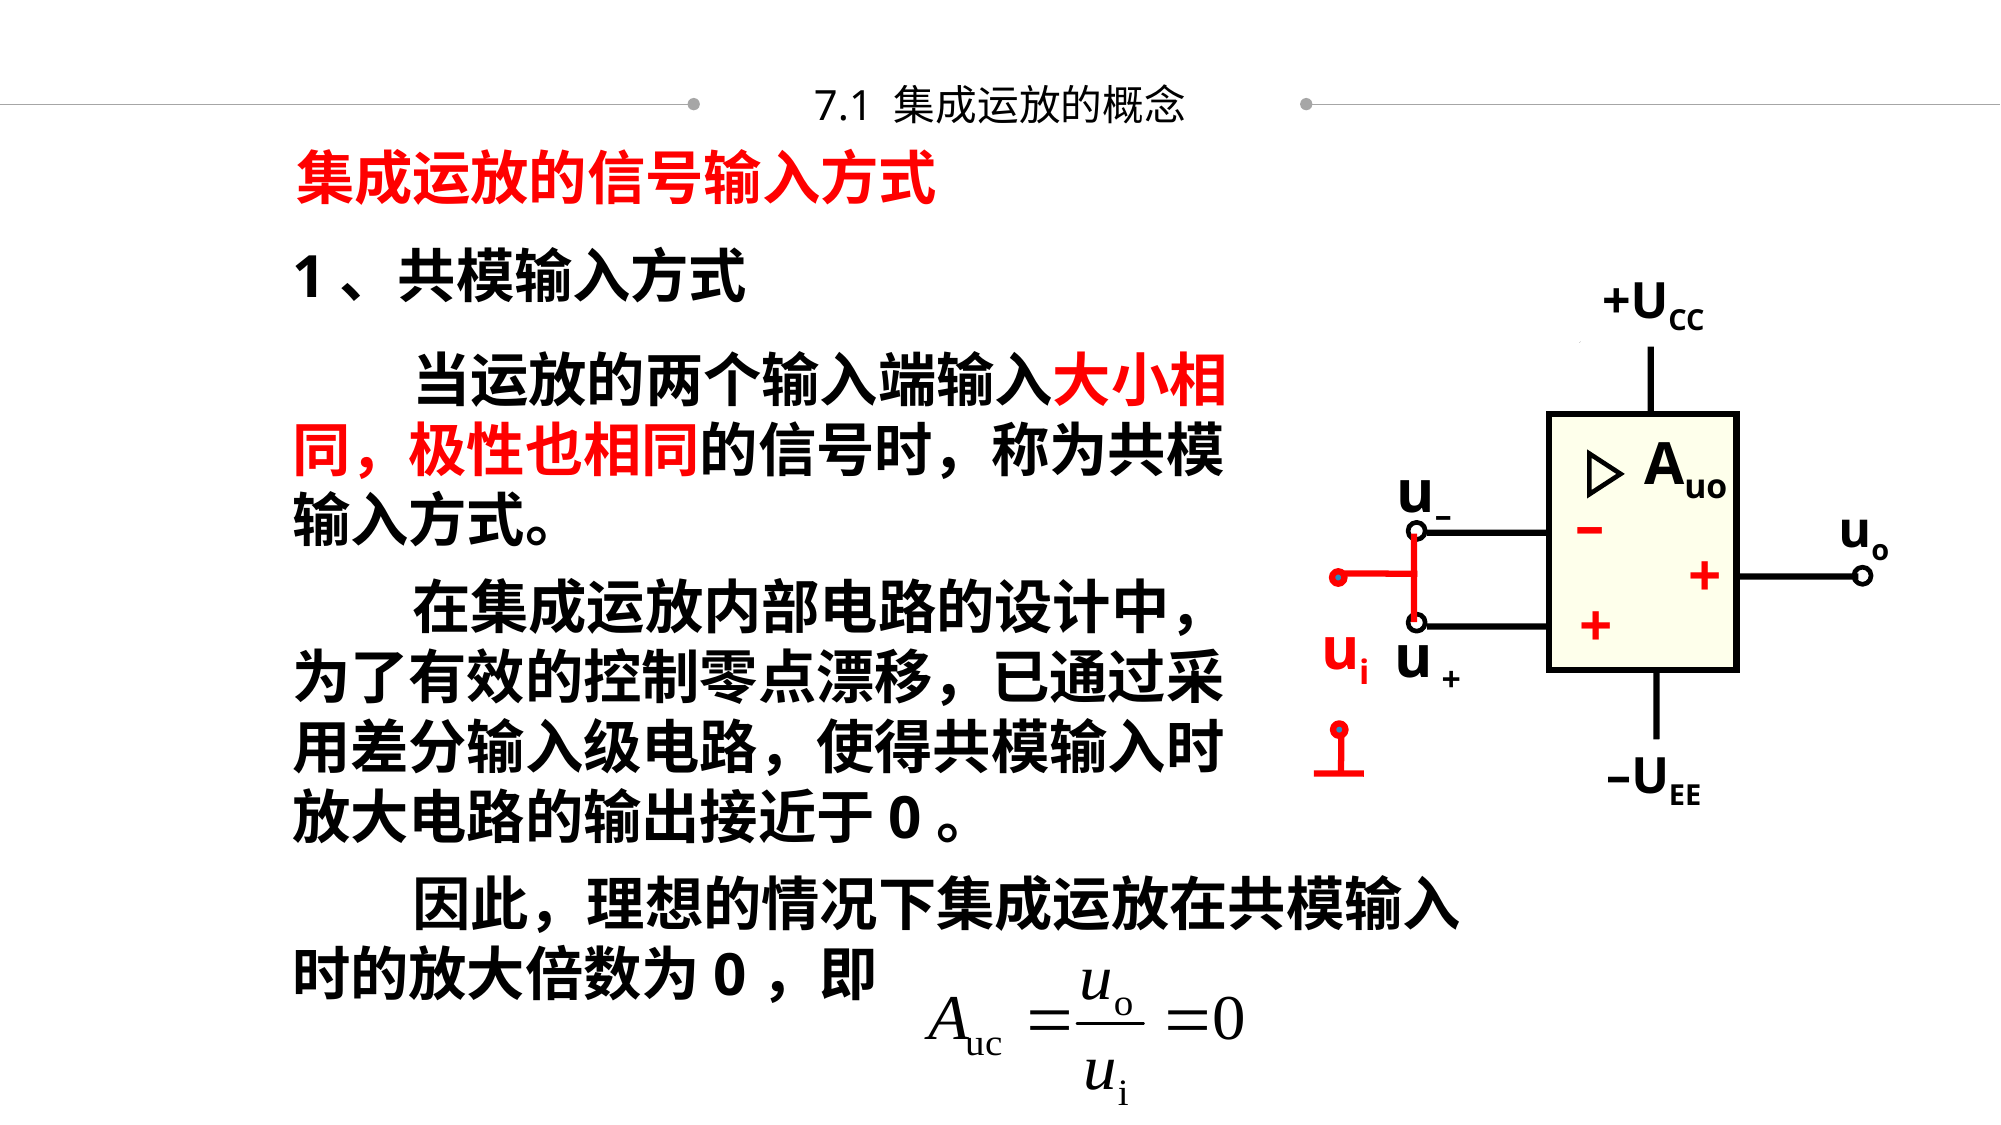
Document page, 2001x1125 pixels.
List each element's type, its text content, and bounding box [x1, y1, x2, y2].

text_box 1、共模输入方式 [277, 231, 1515, 317]
text_box 7.1 集成运放的概念 [799, 71, 1201, 137]
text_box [913, 938, 1254, 1117]
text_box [1379, 260, 1940, 811]
text_box 因此，理想的情况下集成运放在共模输入时的放大倍数为0，即 [277, 860, 1503, 1015]
text_box 集成运放的信号输入方式 [281, 134, 952, 219]
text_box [1306, 533, 1422, 774]
text_box 当运放的两个输入端输入大小相同，极性也相同的信号时，称为共模输入方式。 [277, 335, 1259, 561]
text_box 在集成运放内部电路的设计中，为了有效的控制零点漂移，已通过采用差分输入级电路，使得共模输入时放大电路的输出接近于0。 [277, 562, 1255, 858]
